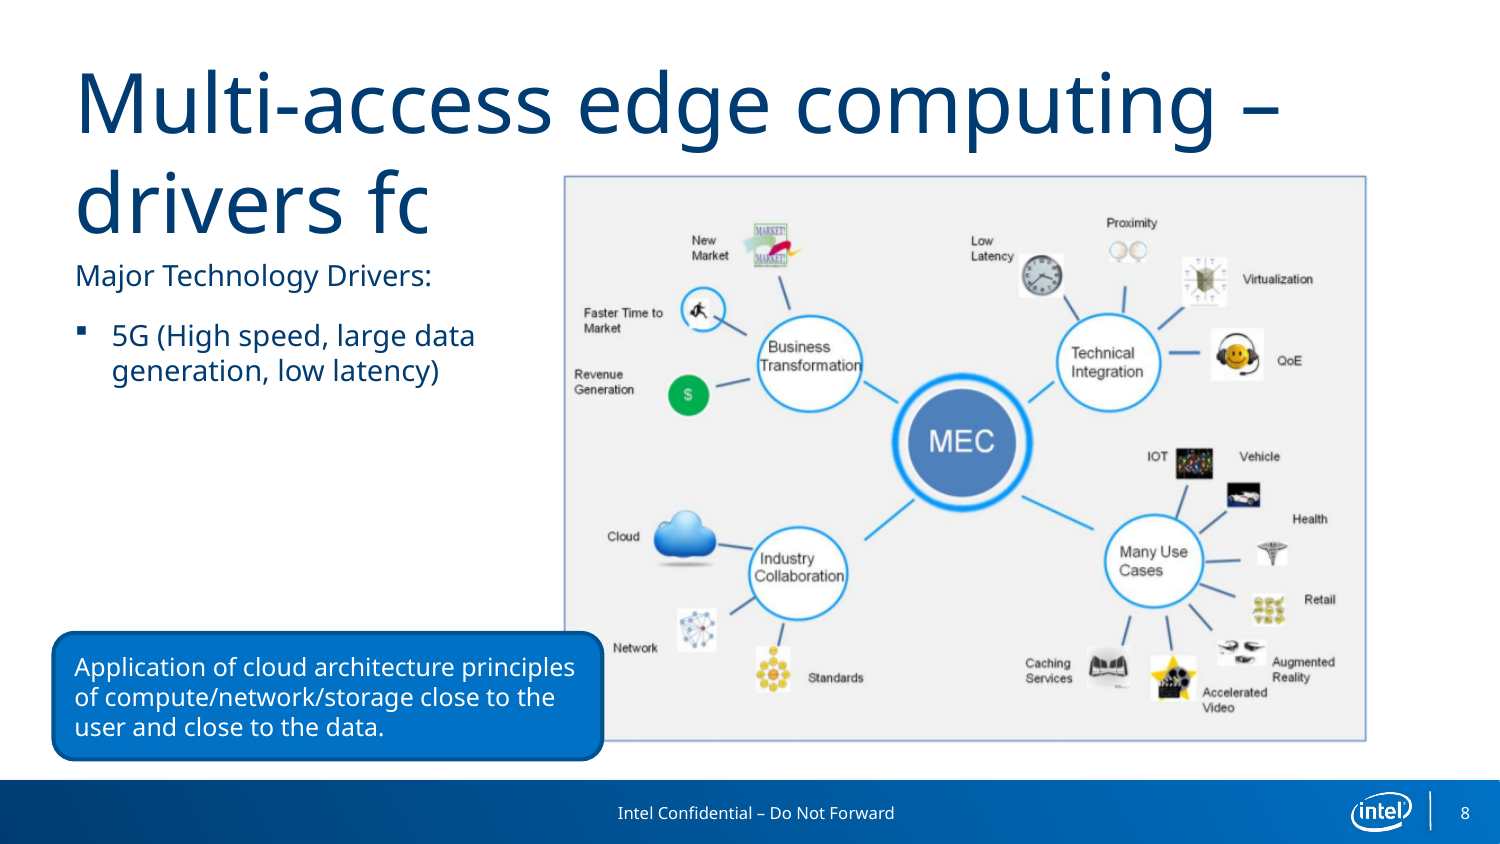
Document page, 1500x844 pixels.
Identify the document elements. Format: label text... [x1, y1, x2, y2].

title Multi-access edge computing – drivers for telcos [74, 50, 1425, 194]
picture [427, 166, 1500, 760]
list Major Technology Drivers: 5G (High speed, large data generation, low latency) [74, 197, 422, 760]
text_box Application of cloud architecture principles of compute/network/storage close to the user and close to the data. [51, 630, 423, 762]
picture [1351, 792, 1412, 832]
